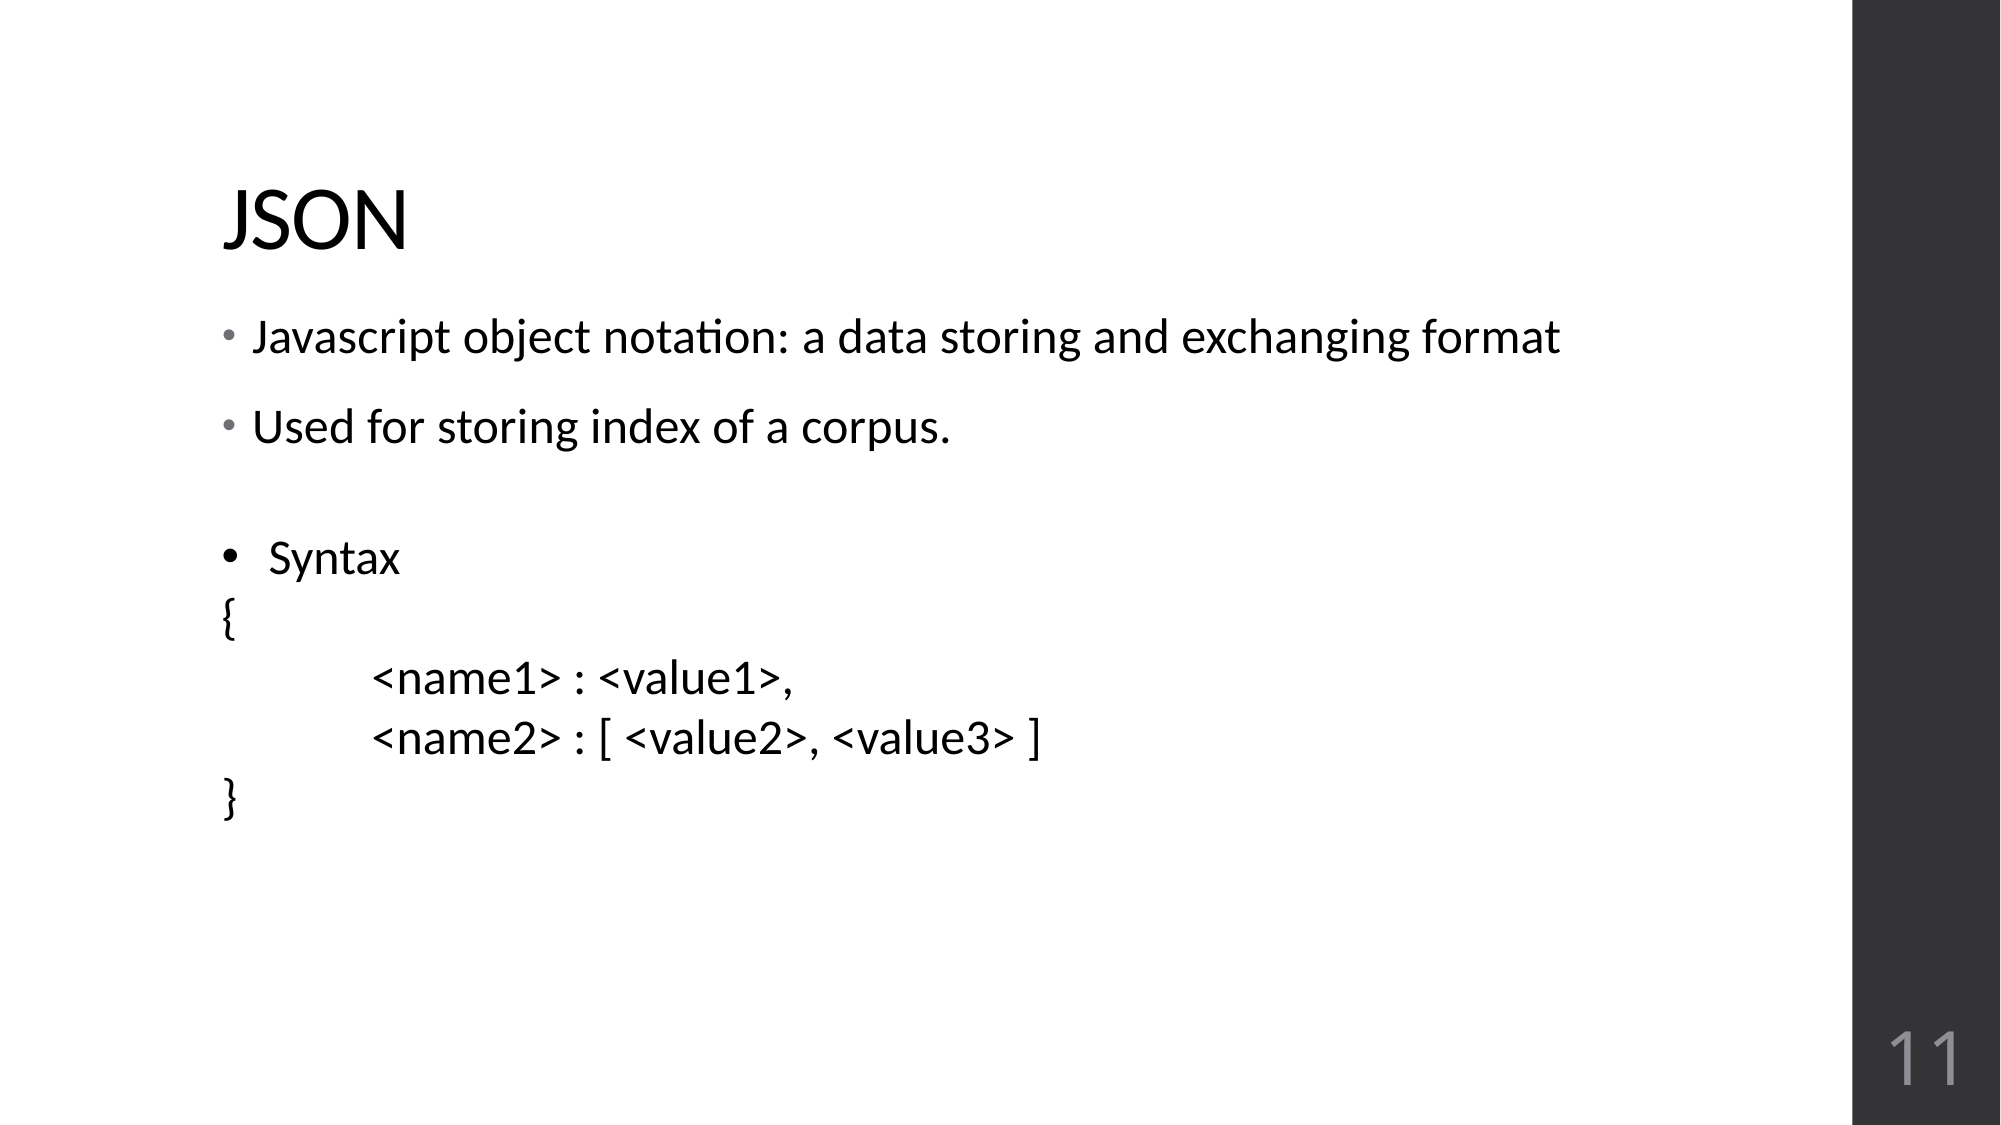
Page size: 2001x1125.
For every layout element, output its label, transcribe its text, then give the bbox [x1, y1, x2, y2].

text_box Syntax { <name1> : <value1>, <name2> : [ <value2>, <value3> ] } [206, 517, 1537, 833]
list Javascript object notation: a data storing and exchanging format Used for storing index of a corpus. [206, 299, 1617, 518]
slide_number 11 [1852, 1012, 2000, 1110]
title JSON [206, 60, 1797, 278]
